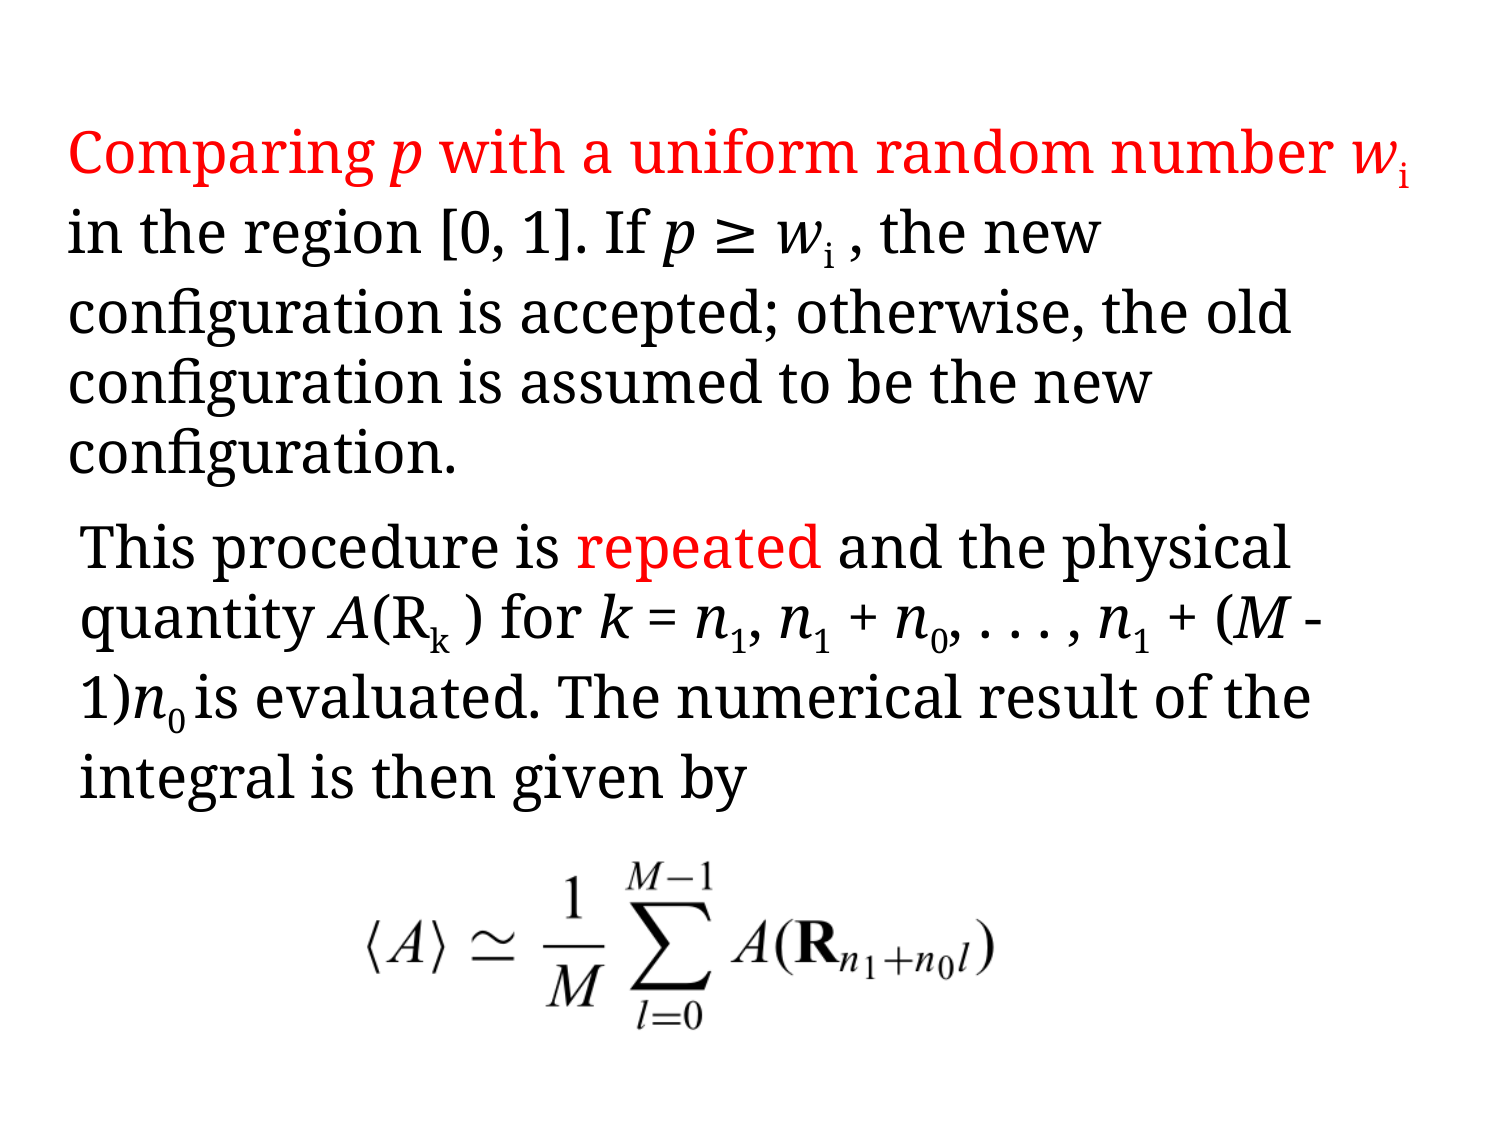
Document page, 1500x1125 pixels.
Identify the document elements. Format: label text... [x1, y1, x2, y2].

text_box Comparing p with a uniform random number wi in the region [0, 1]. If p ≥ wi , the new configuration is accepted; otherwise, the old configuration is assumed to be the new configuration. [53, 108, 1447, 452]
picture [336, 845, 999, 1051]
text_box [53, 452, 1448, 537]
text_box This procedure is repeated and the physical quantity A(Rk ) for k = n1, n1 + n0, . . . , n1 + (M -1)n0 is evaluated. The numerical result of the integral is then given by [64, 503, 1369, 818]
